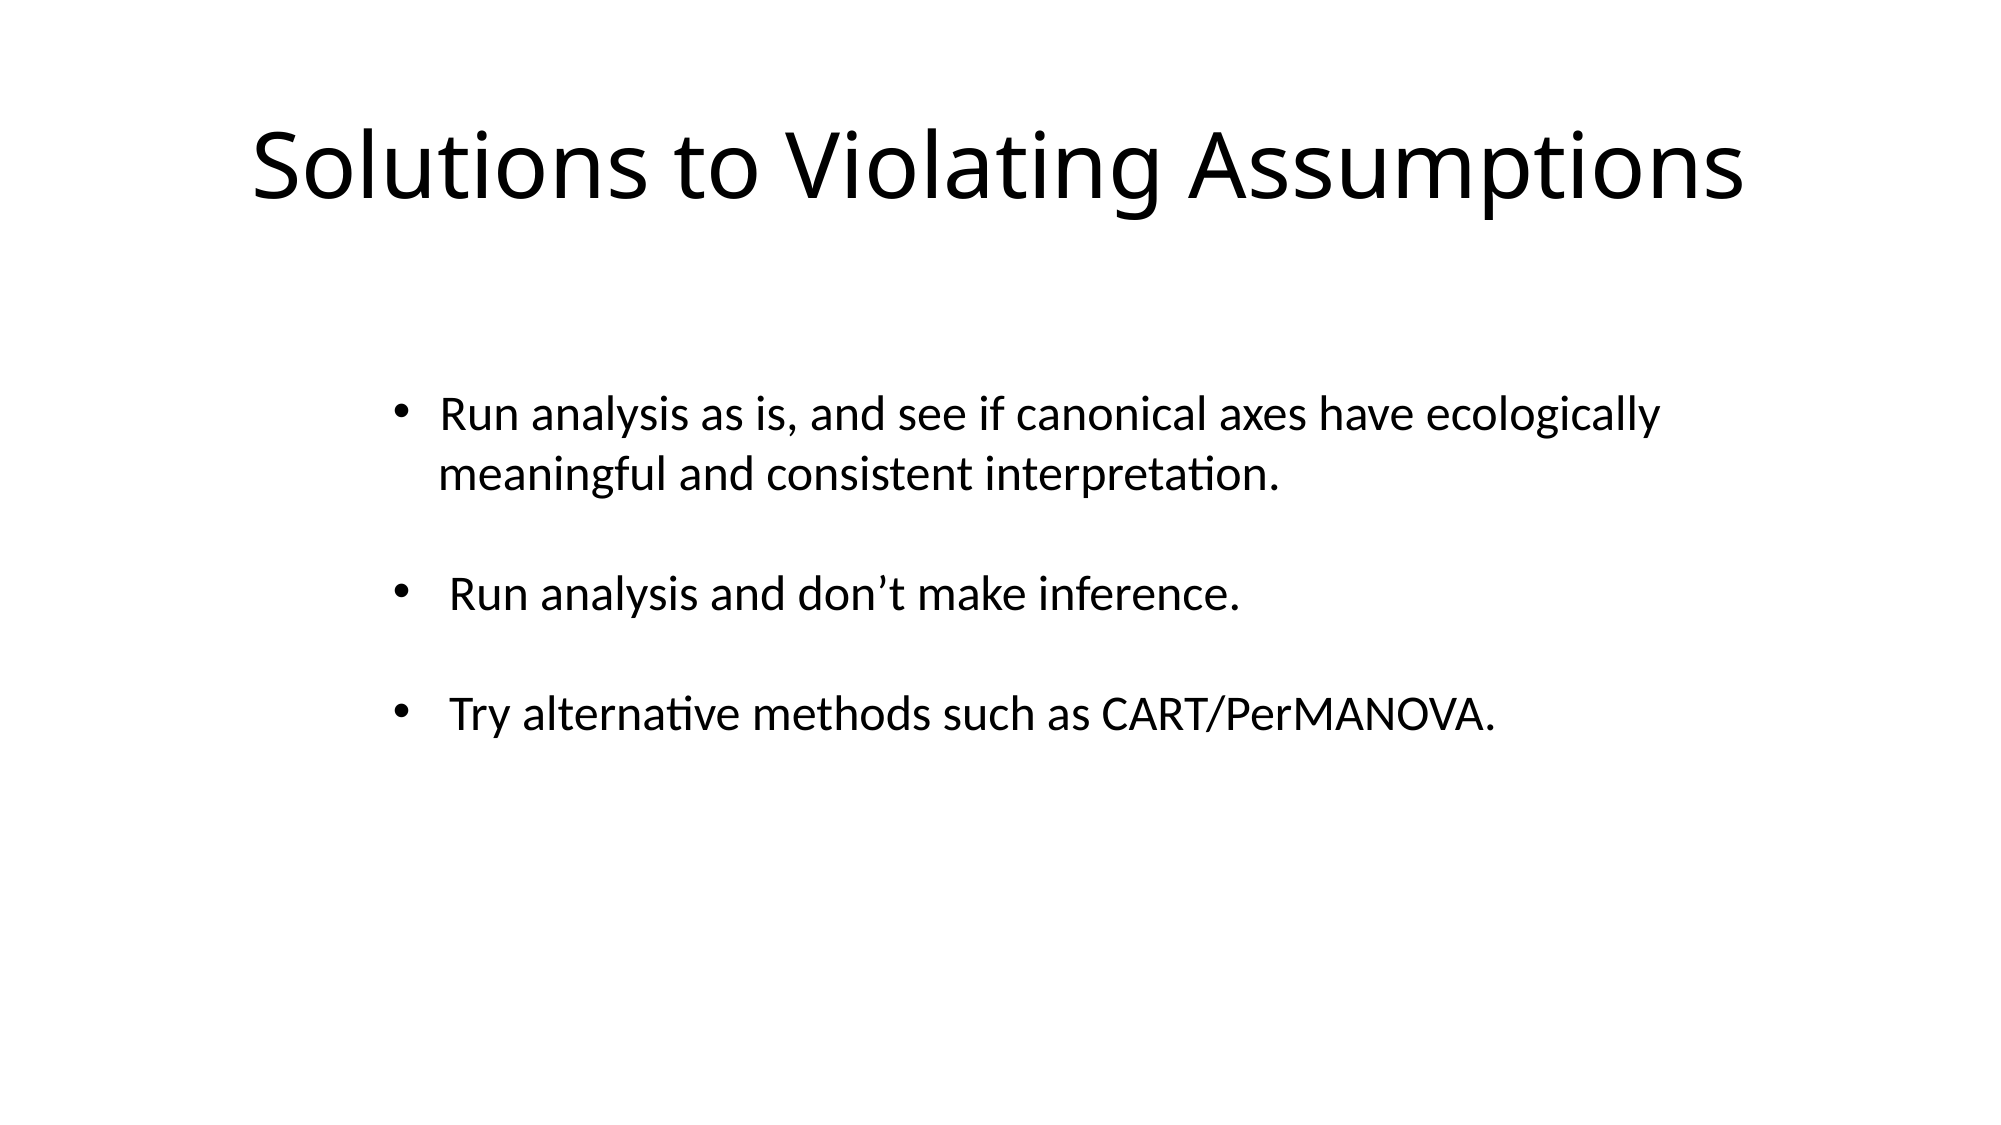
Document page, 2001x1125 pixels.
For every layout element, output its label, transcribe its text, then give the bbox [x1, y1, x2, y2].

text_box Run analysis as is, and see if canonical axes have ecologically meaningful and consistent interpretation. Run analysis and don’t make inference. Try alternative methods such as CART/PerMANOVA. [378, 373, 1688, 748]
title Solutions to Violating Assumptions [137, 59, 1863, 278]
